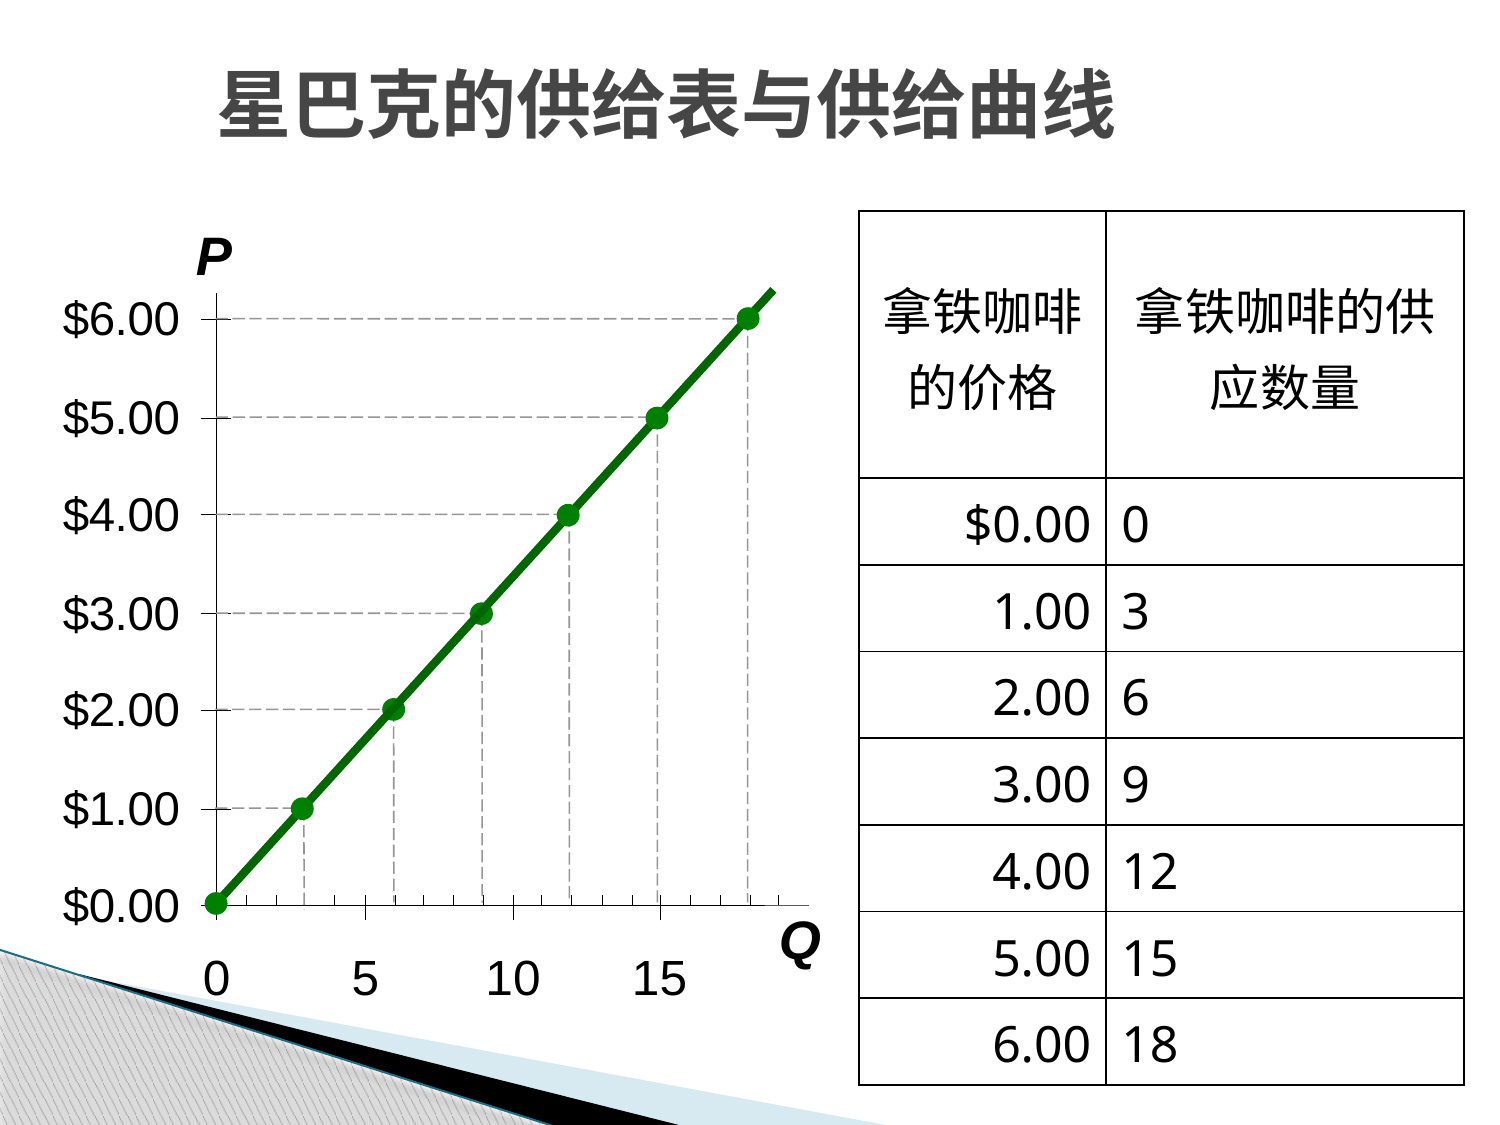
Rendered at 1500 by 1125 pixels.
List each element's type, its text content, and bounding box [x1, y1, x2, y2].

table_cell 12 [1107, 826, 1463, 911]
table_cell 3.00 [895, 739, 1105, 824]
text_box 星巴克的供给表与供给曲线 [0, 46, 1334, 158]
table_cell 15 [1107, 912, 1463, 997]
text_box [45, 189, 891, 1031]
table_cell $0.00 [895, 479, 1105, 564]
table_cell 4.00 [895, 826, 1105, 911]
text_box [215, 306, 760, 903]
table_cell 6.00 [860, 999, 1105, 1084]
table_cell 18 [1107, 999, 1463, 1084]
table_cell 9 [1107, 739, 1463, 824]
table_cell 3 [1107, 566, 1463, 651]
table_header 拿铁咖啡的价格 [895, 212, 1105, 477]
table_cell 1.00 [895, 566, 1105, 651]
table_cell 6 [1107, 652, 1463, 737]
table_cell 2.00 [895, 652, 1105, 737]
table_cell 5.00 [895, 912, 1105, 997]
table_header 拿铁咖啡的供应数量 [1107, 212, 1463, 477]
table_cell 0 [1107, 479, 1463, 564]
